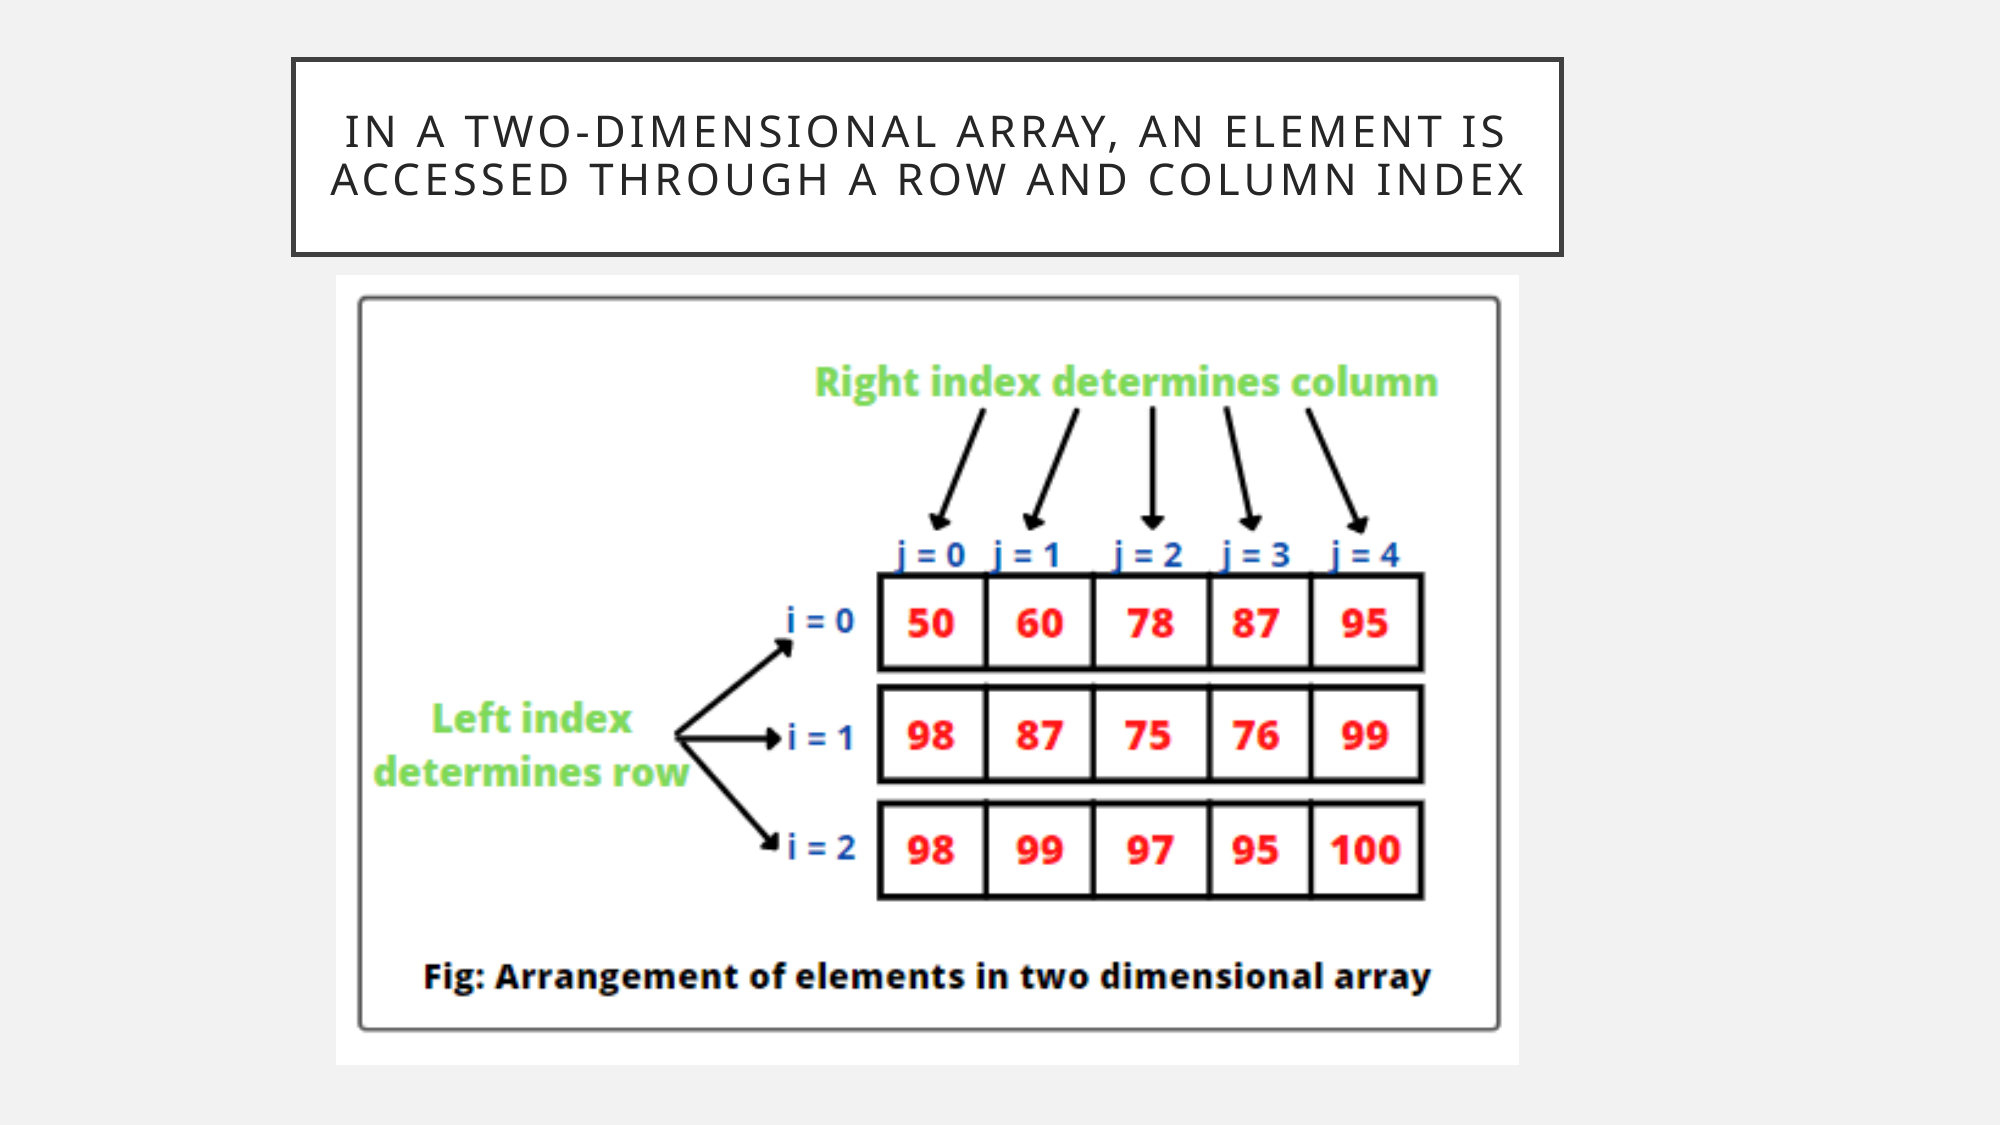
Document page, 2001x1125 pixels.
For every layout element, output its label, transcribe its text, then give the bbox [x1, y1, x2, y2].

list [336, 275, 1519, 1065]
title In a two-dimensional array, an element is accessed through a row and column index [291, 57, 1564, 257]
